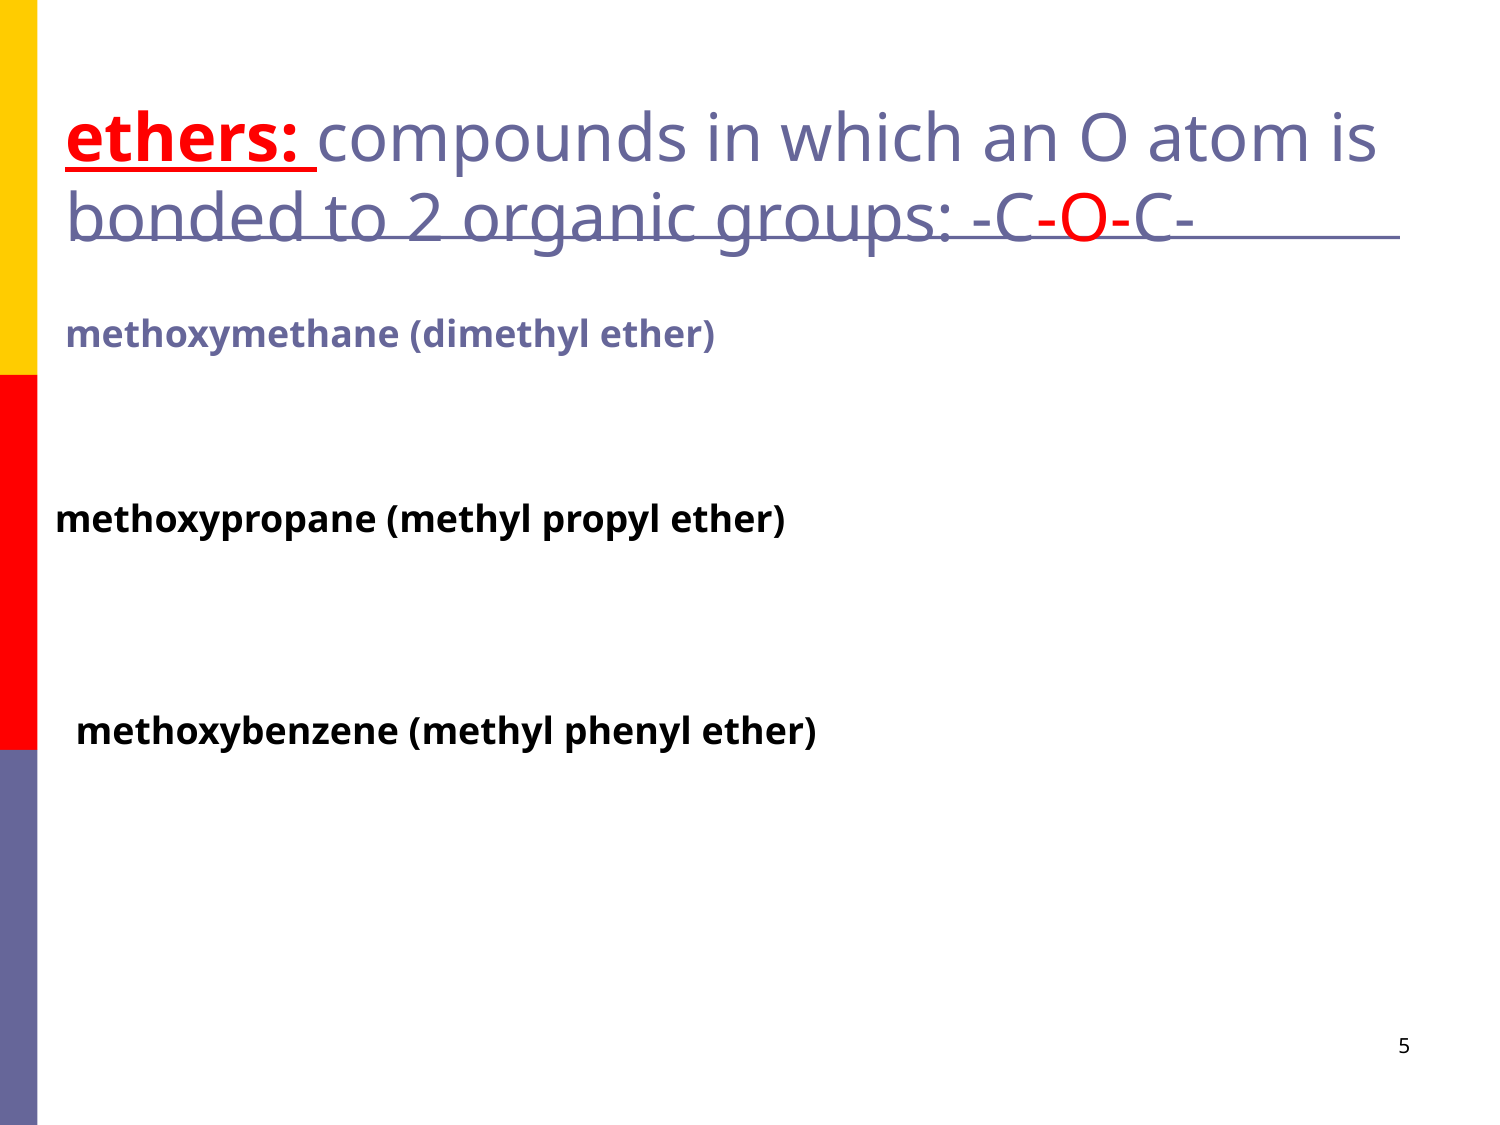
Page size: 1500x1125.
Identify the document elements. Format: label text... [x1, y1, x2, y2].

text_box methoxybenzene (methyl phenyl ether) [60, 699, 833, 760]
slide_number 5 [1074, 1025, 1425, 1100]
text_box methoxypropane (methyl propyl ether) [40, 487, 801, 548]
title ethers: compounds in which an O atom is bonded to 2 organic groups: -C-O-C- methoxymethane (dimethyl ether) [50, 12, 1438, 363]
